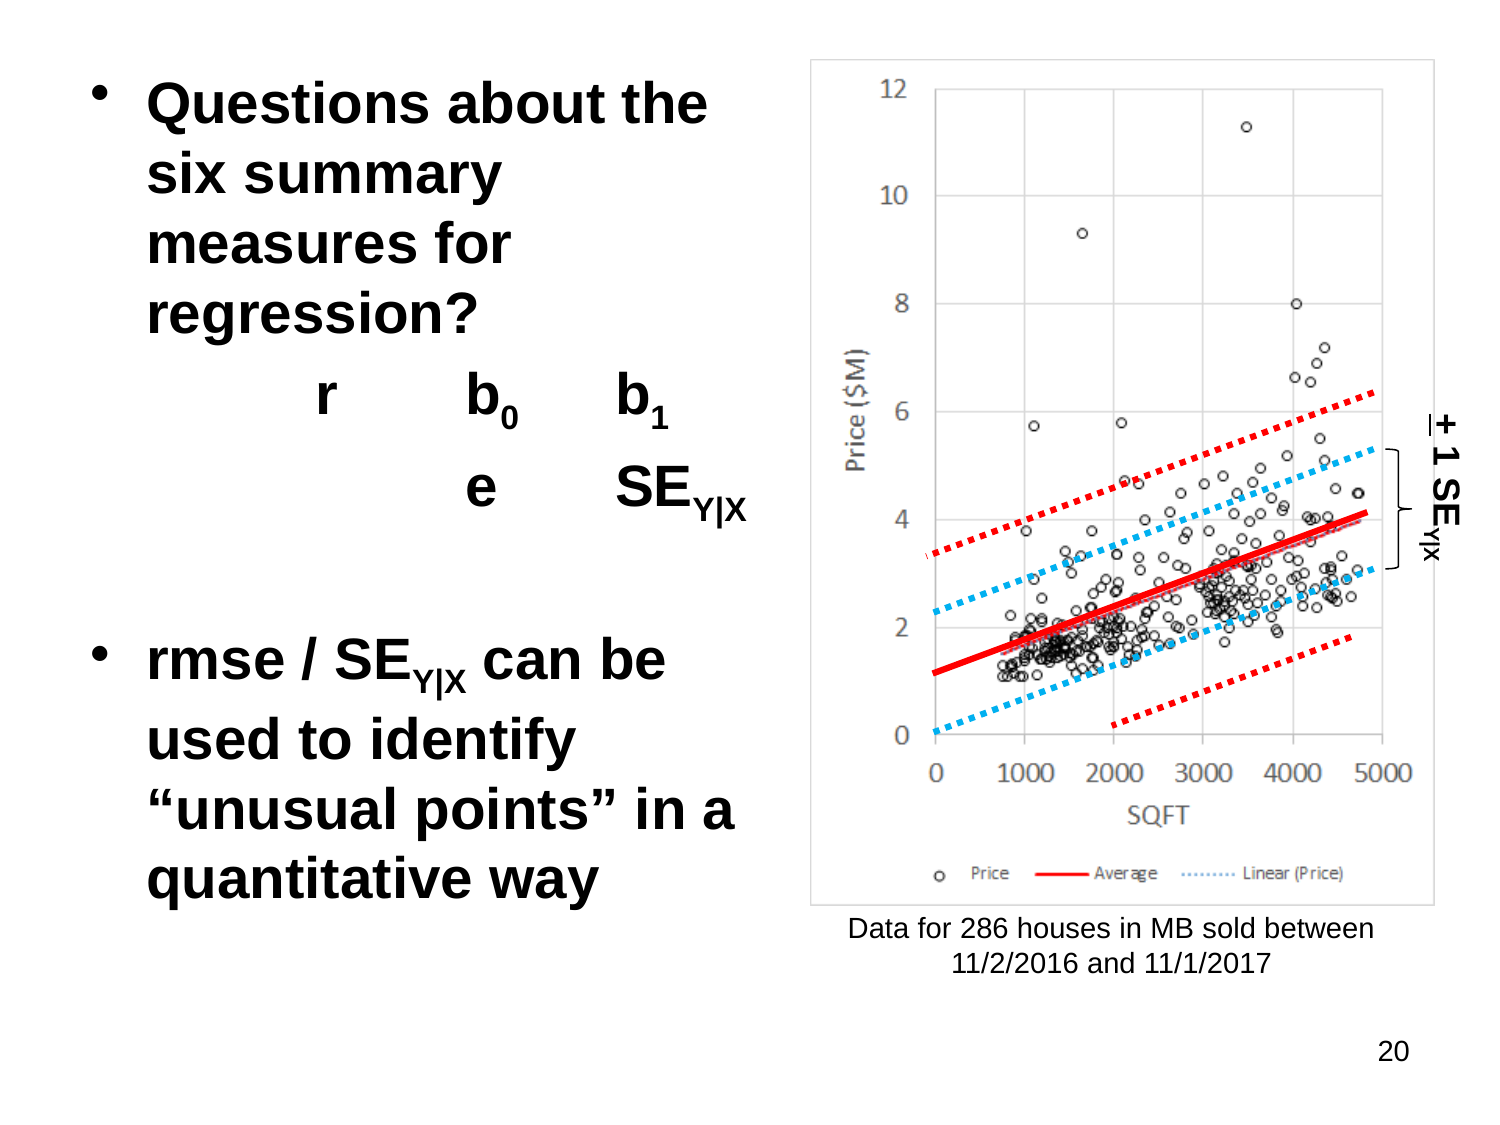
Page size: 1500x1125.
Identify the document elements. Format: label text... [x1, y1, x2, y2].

text_box + 1 SEY|X [1441, 398, 1479, 606]
picture [809, 59, 1436, 906]
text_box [932, 620, 1374, 733]
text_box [926, 392, 1374, 557]
slide_number 20 [1074, 1024, 1426, 1103]
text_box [1111, 636, 1352, 726]
text_box Data for 286 houses in MB sold between 11/2/2016 and 11/1/2017 [798, 902, 1425, 988]
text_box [932, 564, 1374, 614]
